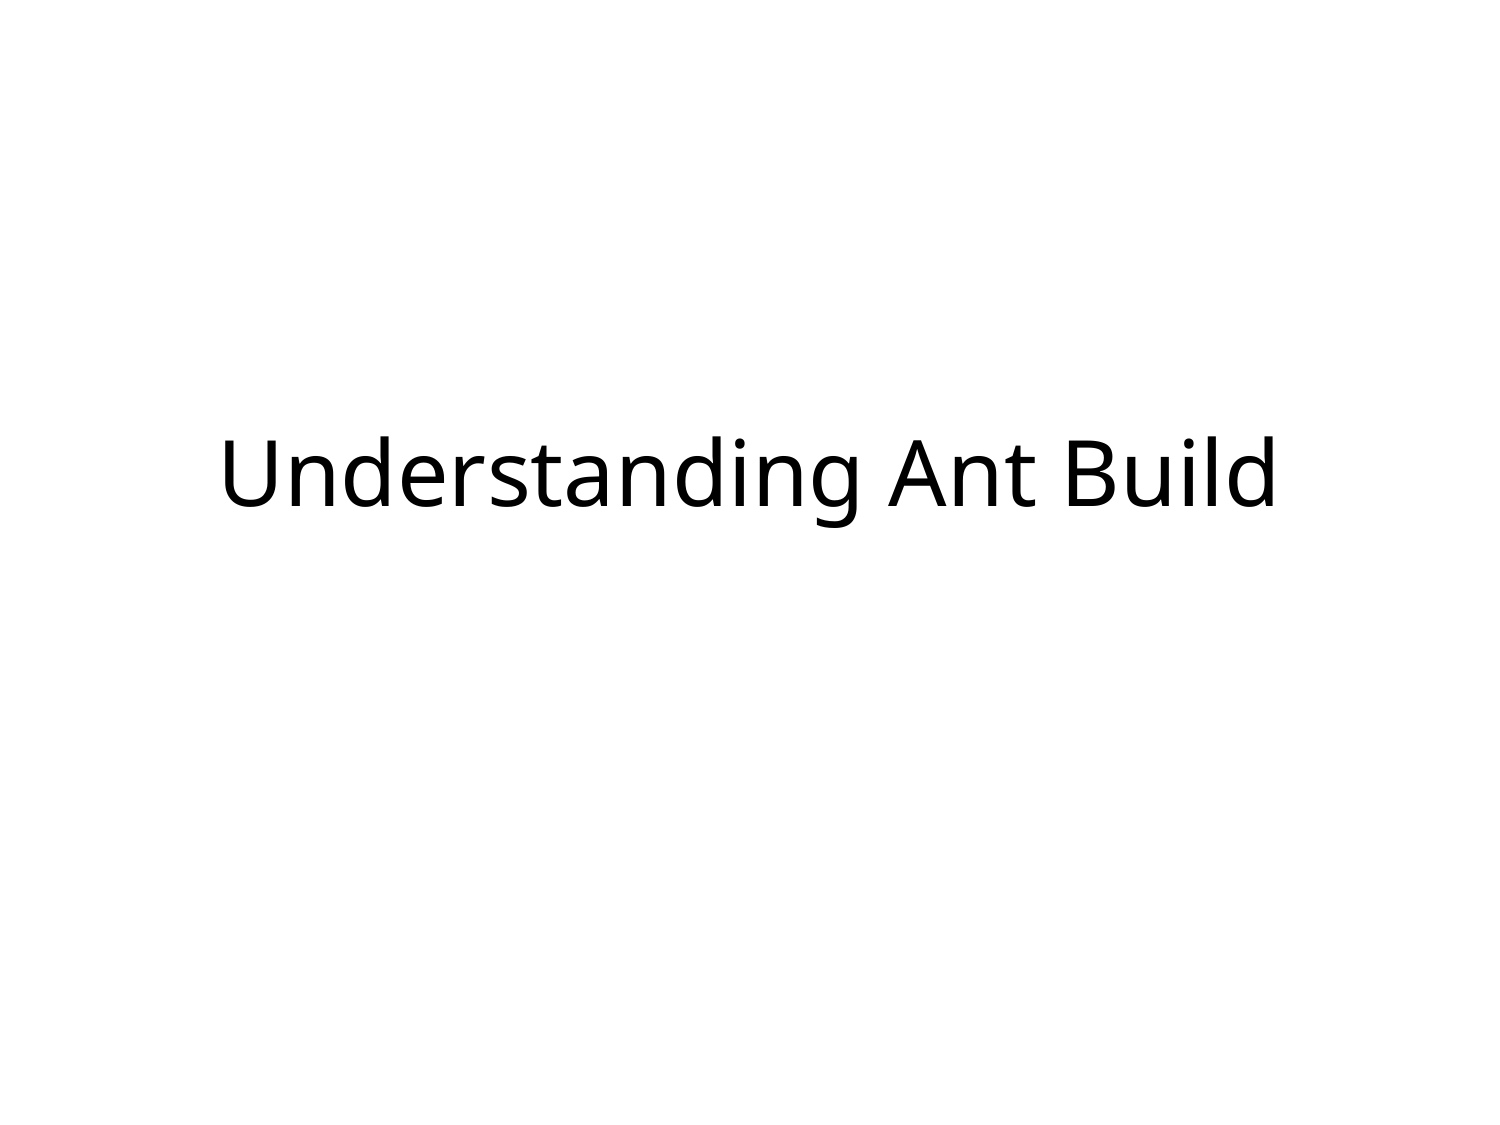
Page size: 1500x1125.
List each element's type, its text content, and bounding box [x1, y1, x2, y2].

title Understanding Ant Build [112, 349, 1388, 591]
